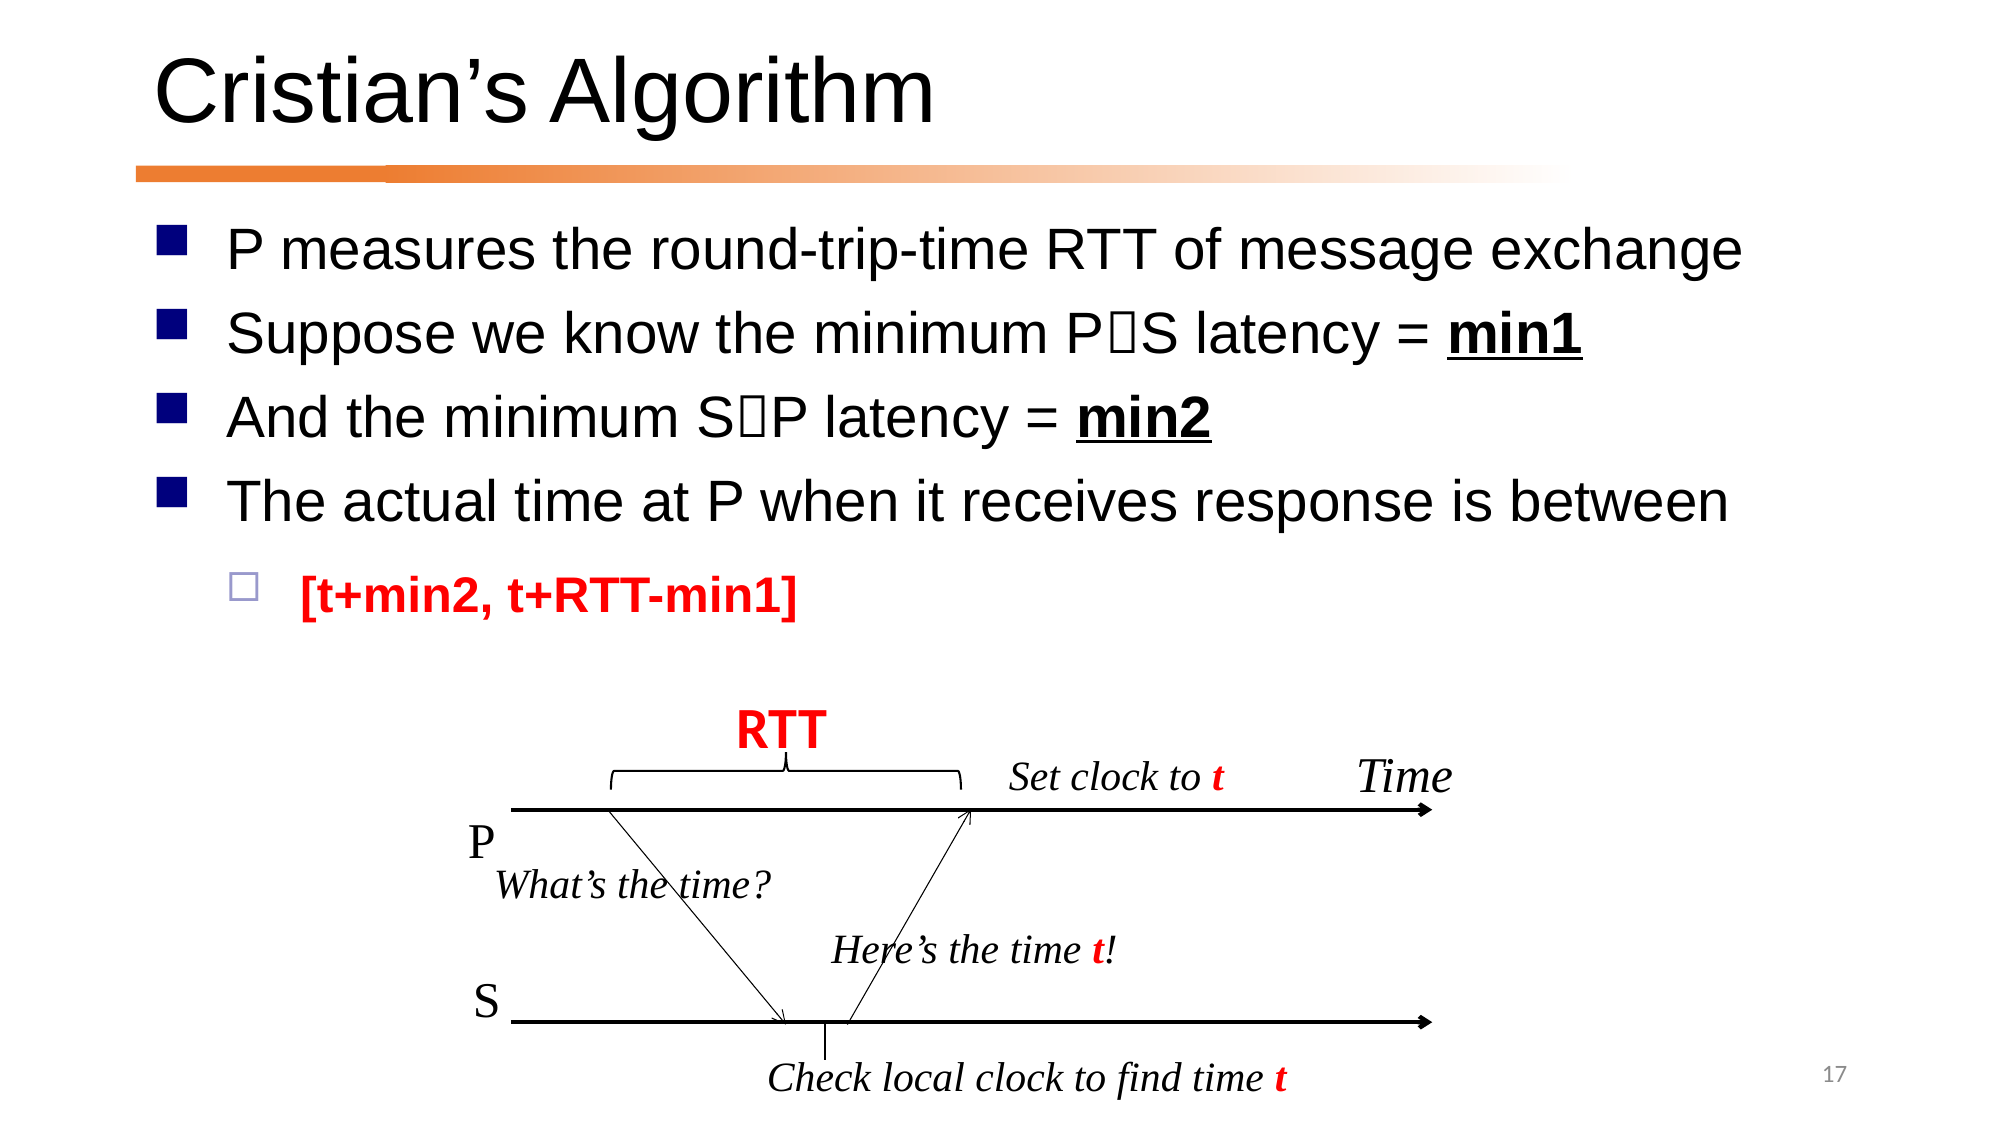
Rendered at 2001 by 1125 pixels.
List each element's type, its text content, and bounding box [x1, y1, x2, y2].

title Cristian’s Algorithm [138, 25, 1810, 160]
text_box Set clock to t [994, 741, 1239, 807]
text_box What’s the time? [478, 849, 607, 914]
text_box [609, 768, 963, 790]
text_box RTT [722, 683, 843, 768]
text_box Time [1341, 734, 1469, 810]
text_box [607, 809, 786, 1025]
text_box S [458, 959, 516, 1035]
text_box P [453, 801, 511, 876]
text_box Here’s the time t! [816, 914, 847, 980]
slide_number 17 [1412, 1042, 1863, 1103]
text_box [847, 809, 972, 1025]
list P measures the round-trip-time RTT of message exchange Suppose we know the minimum PS latency = min1 And the minimum SP latency = min2 The actual time at P when it receives response is between [t+min2, t+RTT-min1] [137, 211, 1863, 1018]
text_box Here’s the time t! [972, 914, 1133, 980]
text_box Check local clock to find time t [752, 1042, 1302, 1108]
